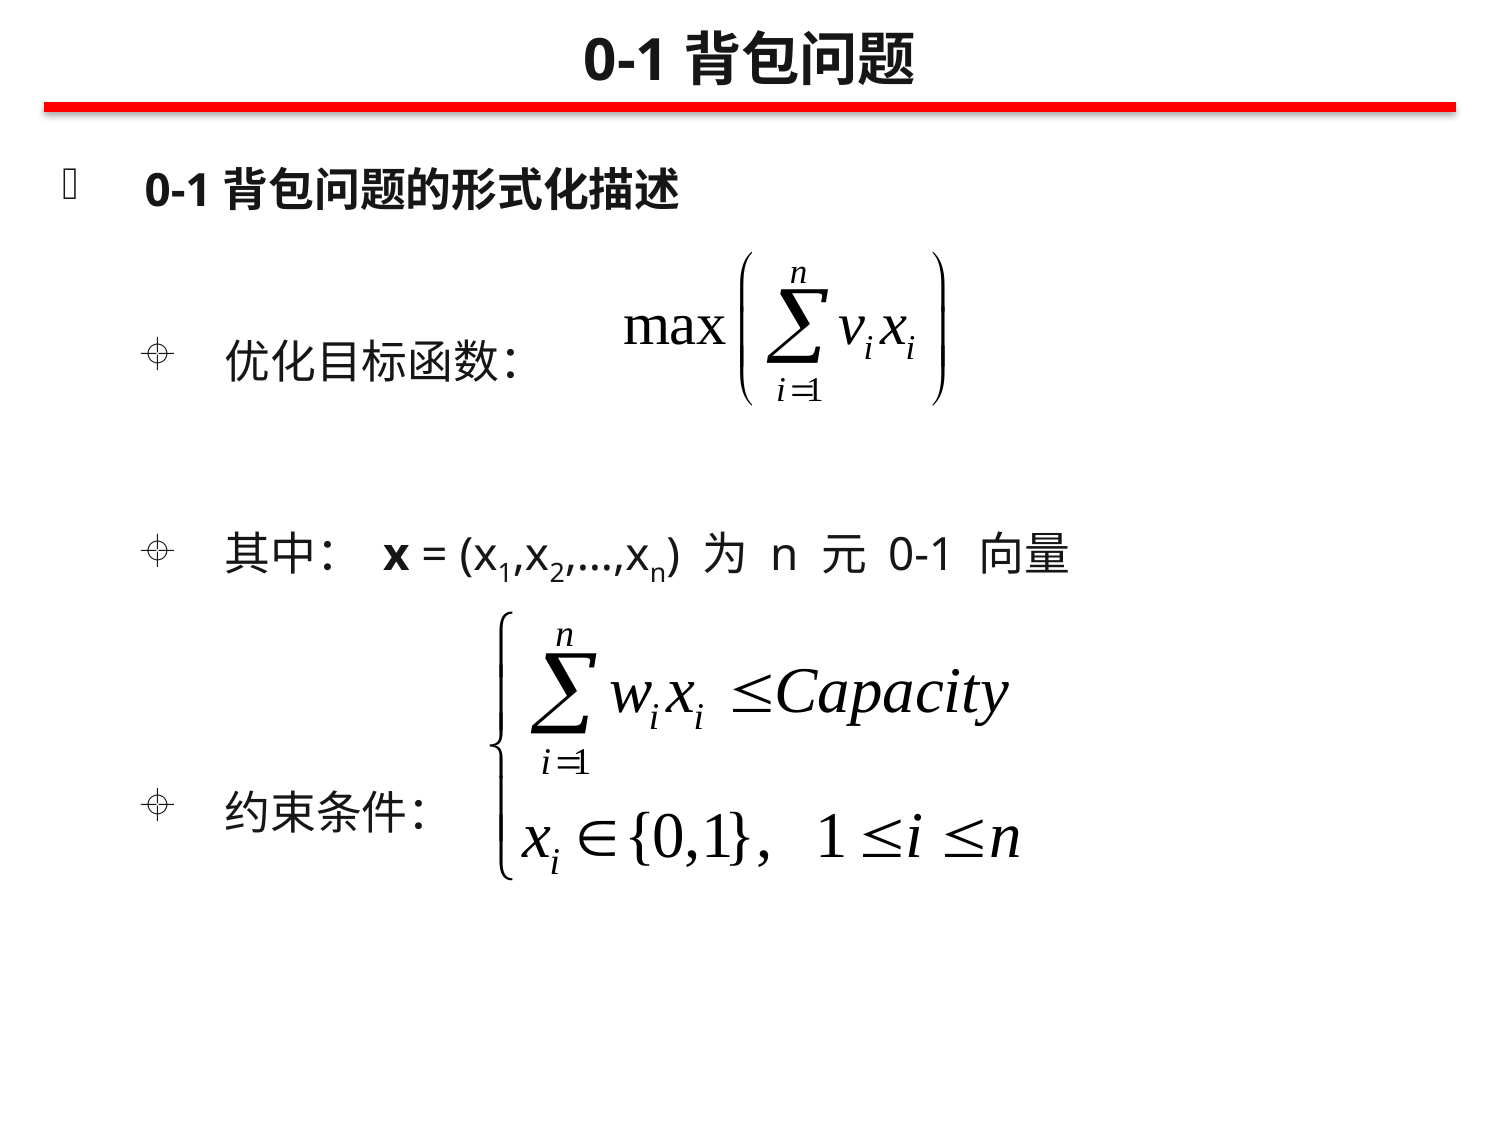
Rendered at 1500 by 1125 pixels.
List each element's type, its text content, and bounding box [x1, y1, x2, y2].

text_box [475, 599, 1034, 894]
title 0-1背包问题 [0, 14, 1500, 117]
list 0-1背包问题的形式化描述 优化目标函数： 其中： x = (x1,x2,…,xn) 为 n 元 0-1 向量 约束条件： [47, 137, 1459, 1106]
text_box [613, 238, 964, 420]
